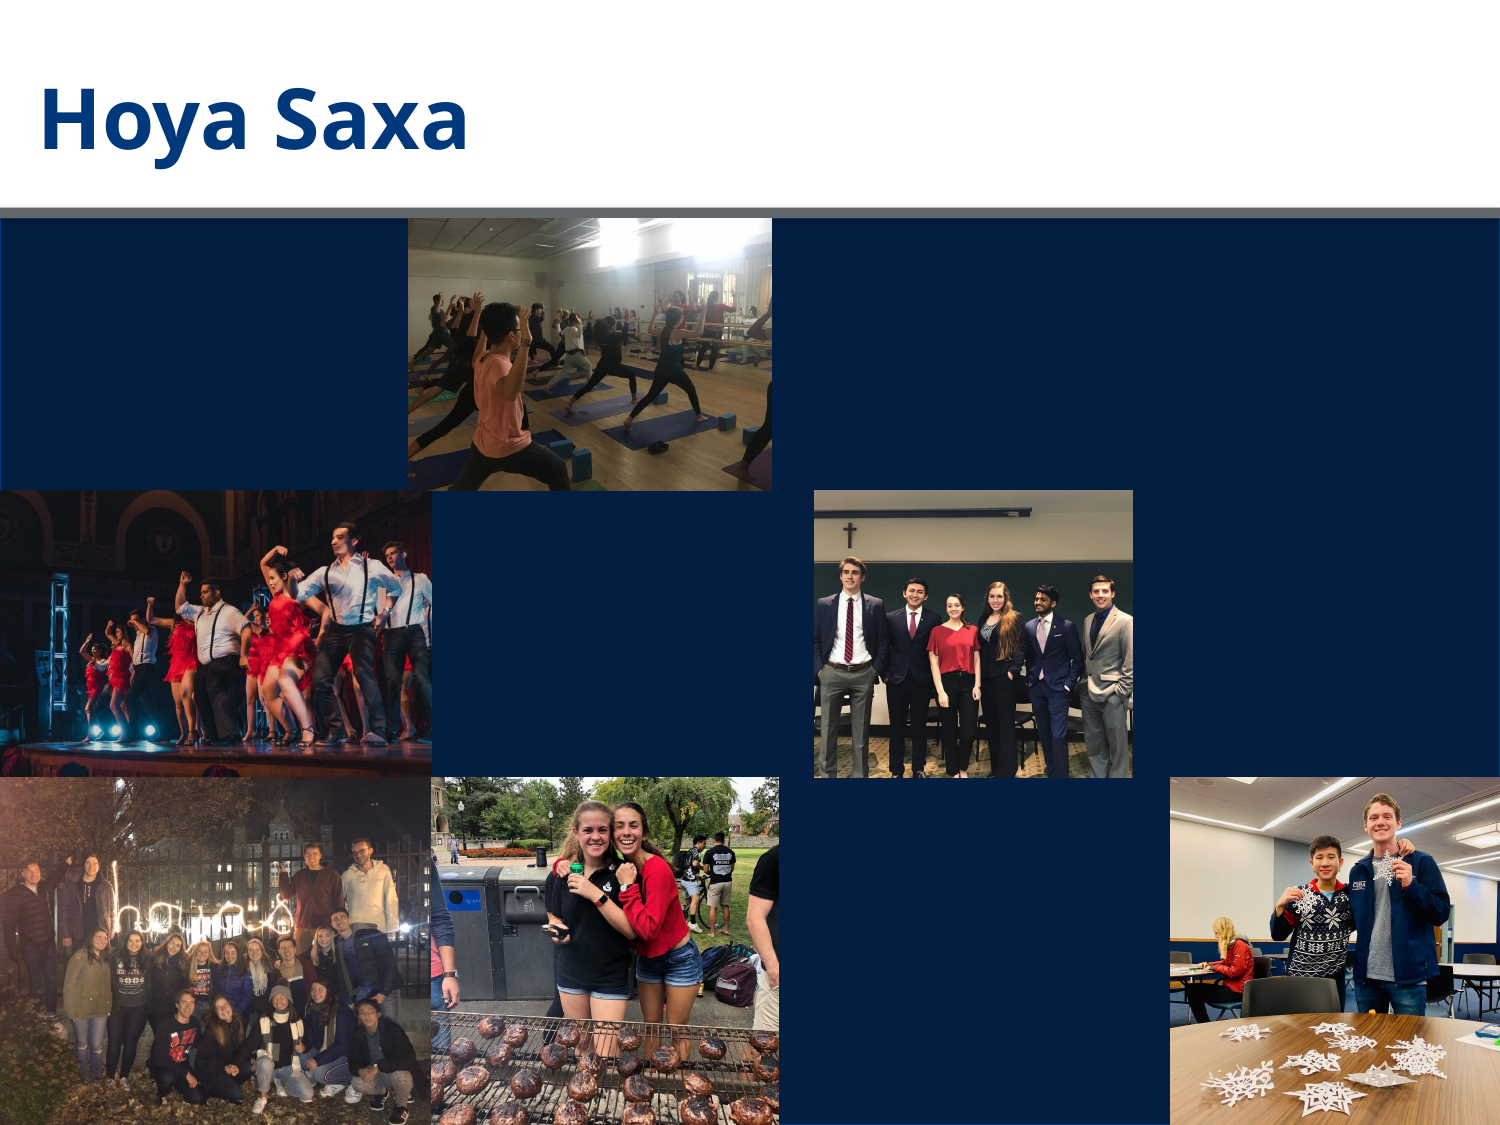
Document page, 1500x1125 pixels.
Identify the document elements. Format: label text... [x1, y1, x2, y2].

picture [0, 210, 1500, 1125]
text_box [0, 207, 1500, 216]
text_box Hoya Saxa [22, 57, 1324, 192]
